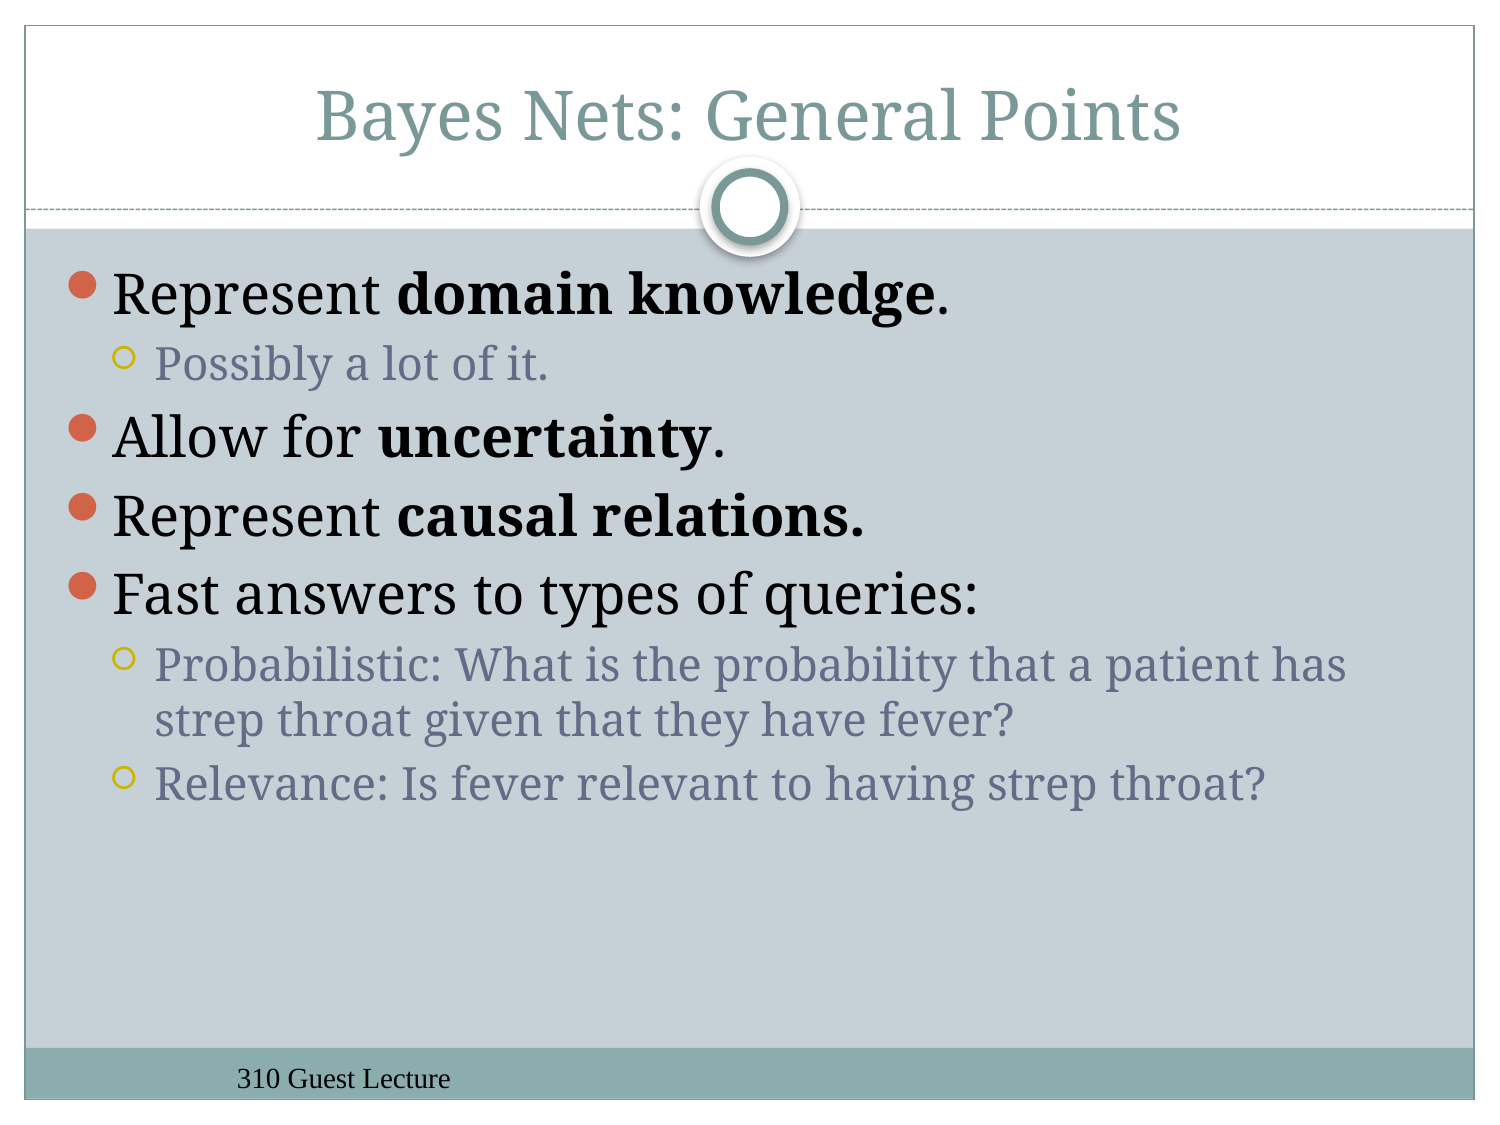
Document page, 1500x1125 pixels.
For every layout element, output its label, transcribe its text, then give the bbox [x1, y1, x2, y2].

footer 310 Guest Lecture [50, 1051, 638, 1112]
title Bayes Nets: General Points [49, 37, 1450, 163]
list Represent domain knowledge. Possibly a lot of it. Allow for uncertainty. Represent causal relations. Fast answers to types of queries: Probabilistic: What is the probability that a patient has strep throat given that they have fever? Relevance: Is fever relevant to having strep throat? [49, 250, 1445, 1001]
